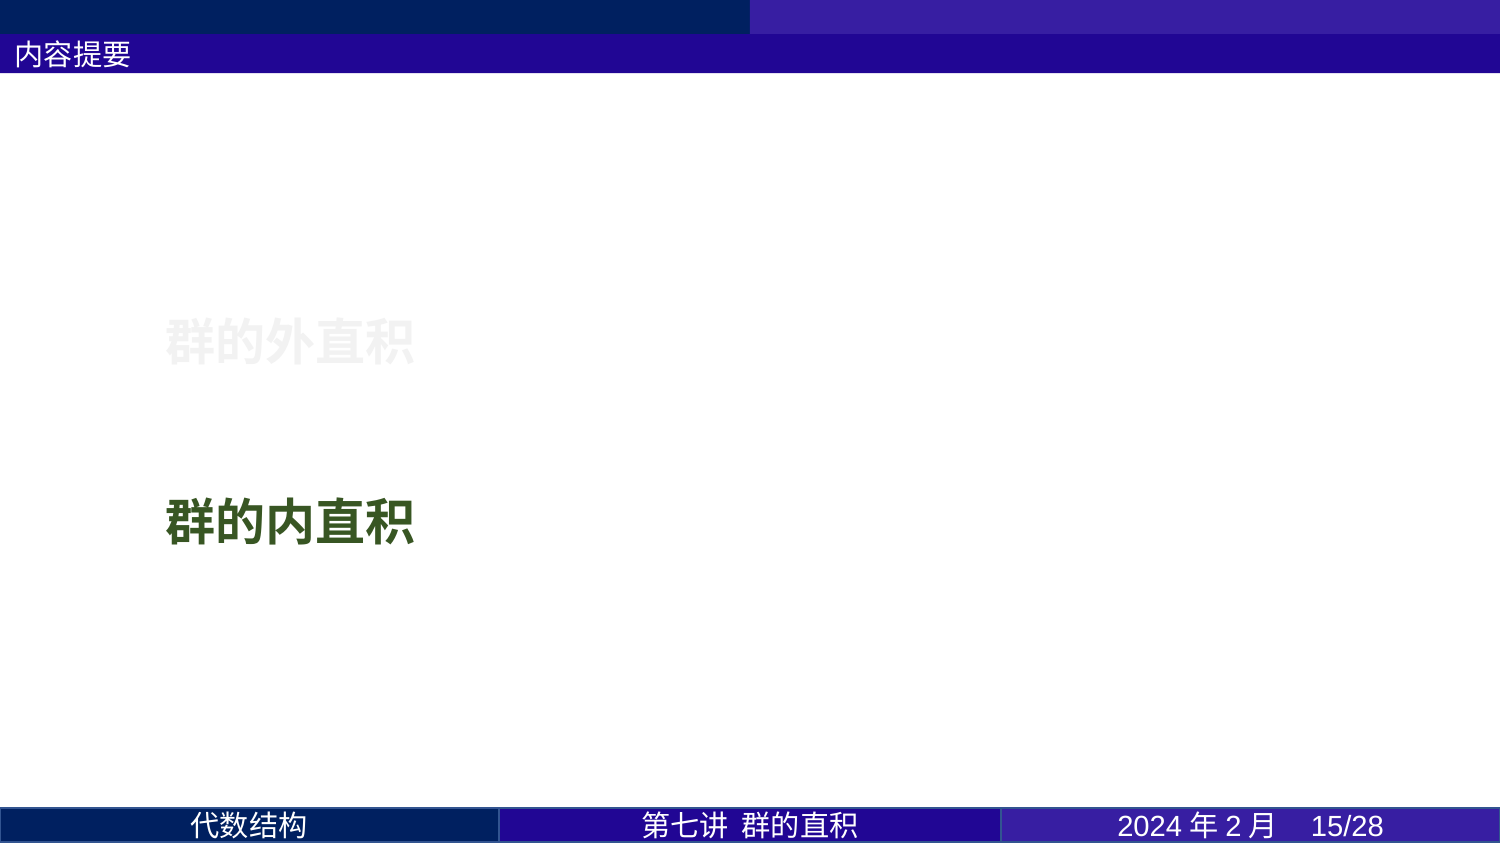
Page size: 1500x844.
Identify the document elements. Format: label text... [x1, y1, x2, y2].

text_box [0, 0, 749, 35]
text_box [749, 0, 1500, 35]
text_box 代数结构 [0, 807, 498, 843]
text_box 第七讲 群的直积 [498, 807, 1000, 843]
text_box 群的外直积 群的内直积 [150, 273, 733, 559]
text_box 内容提要 [0, 35, 1500, 74]
text_box 2024年2月 /28 [1000, 807, 1500, 843]
